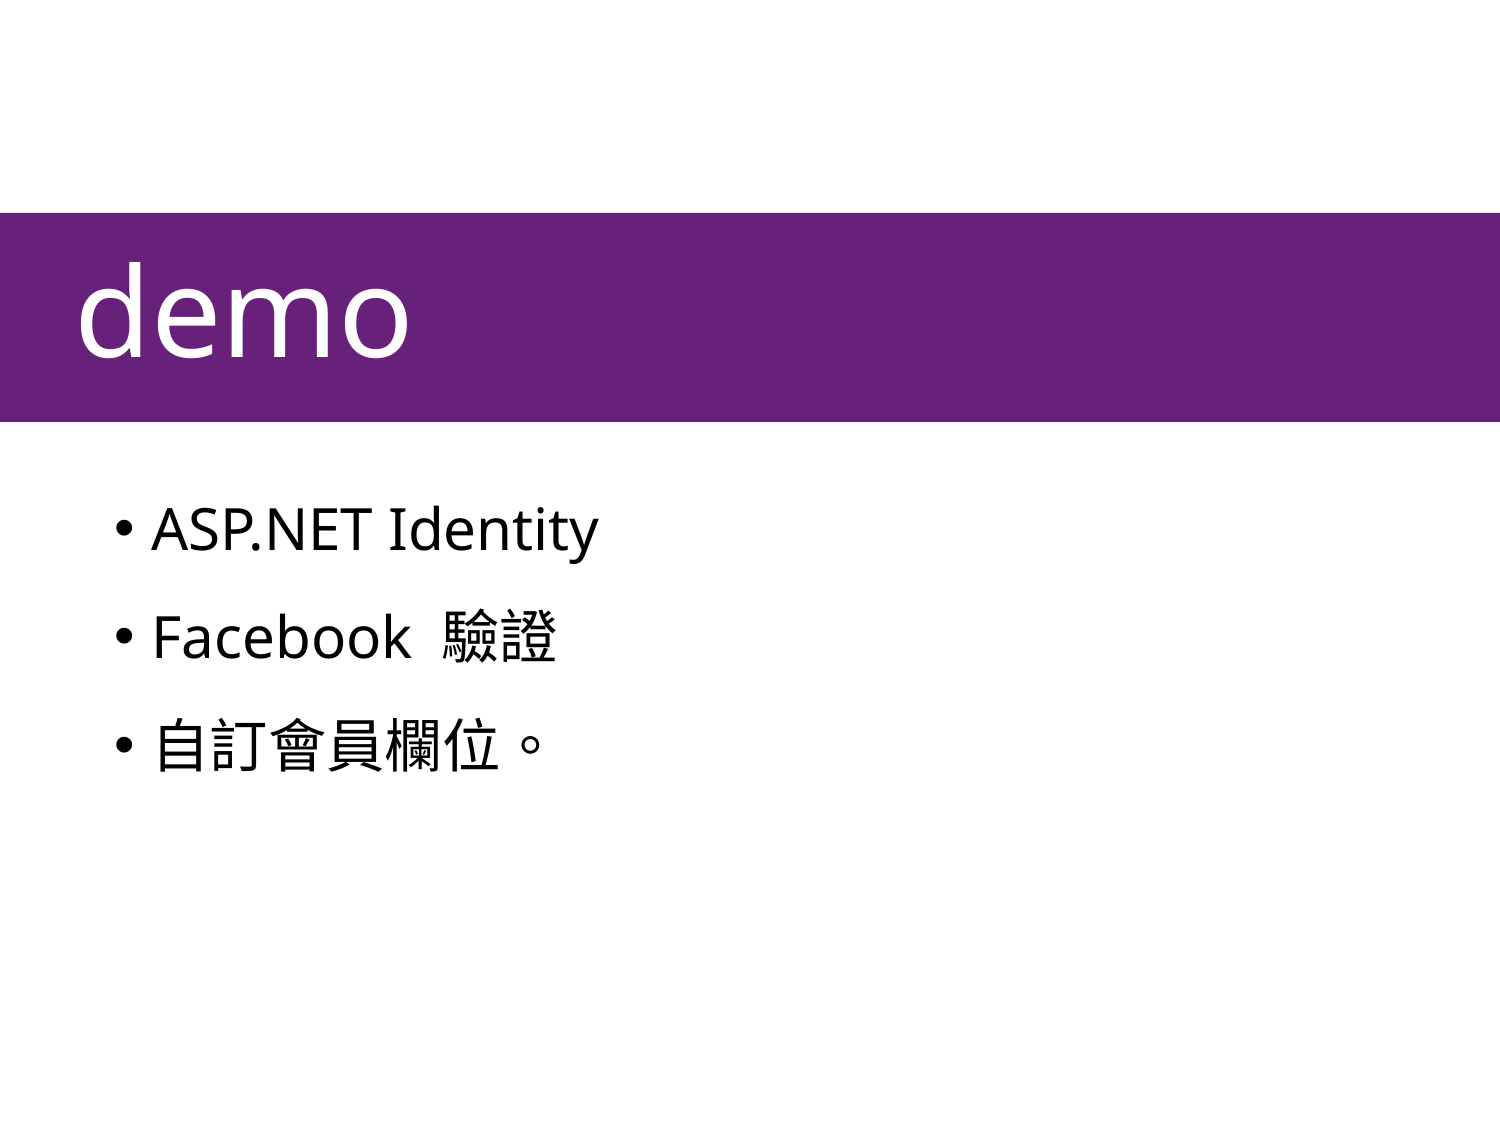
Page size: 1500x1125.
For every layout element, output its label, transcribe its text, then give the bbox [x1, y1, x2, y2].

list ASP.NET Identity Facebook 驗證 自訂會員欄位。 [99, 467, 1396, 932]
